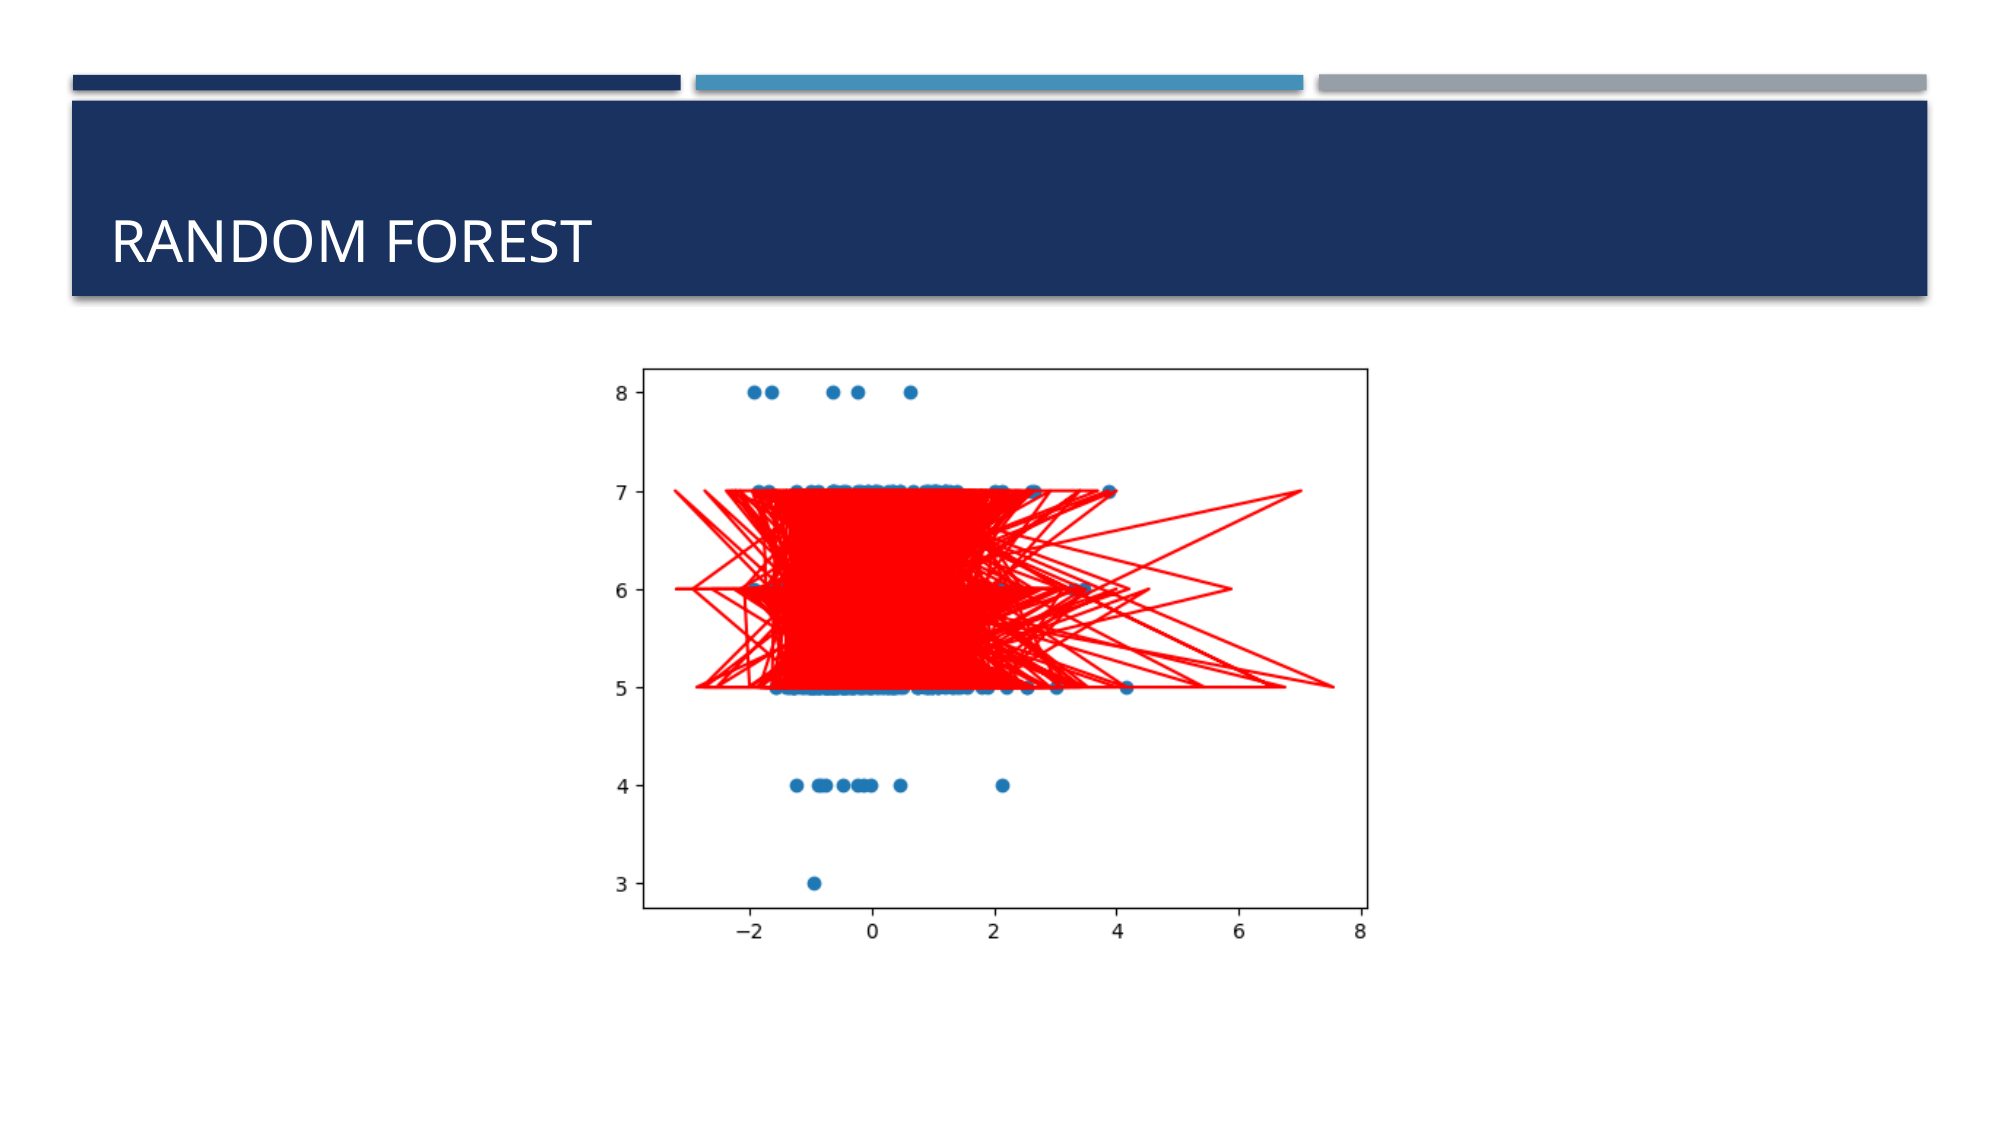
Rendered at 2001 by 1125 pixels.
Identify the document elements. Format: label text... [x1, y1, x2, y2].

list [591, 357, 1409, 962]
title Random forest [95, 115, 1905, 282]
